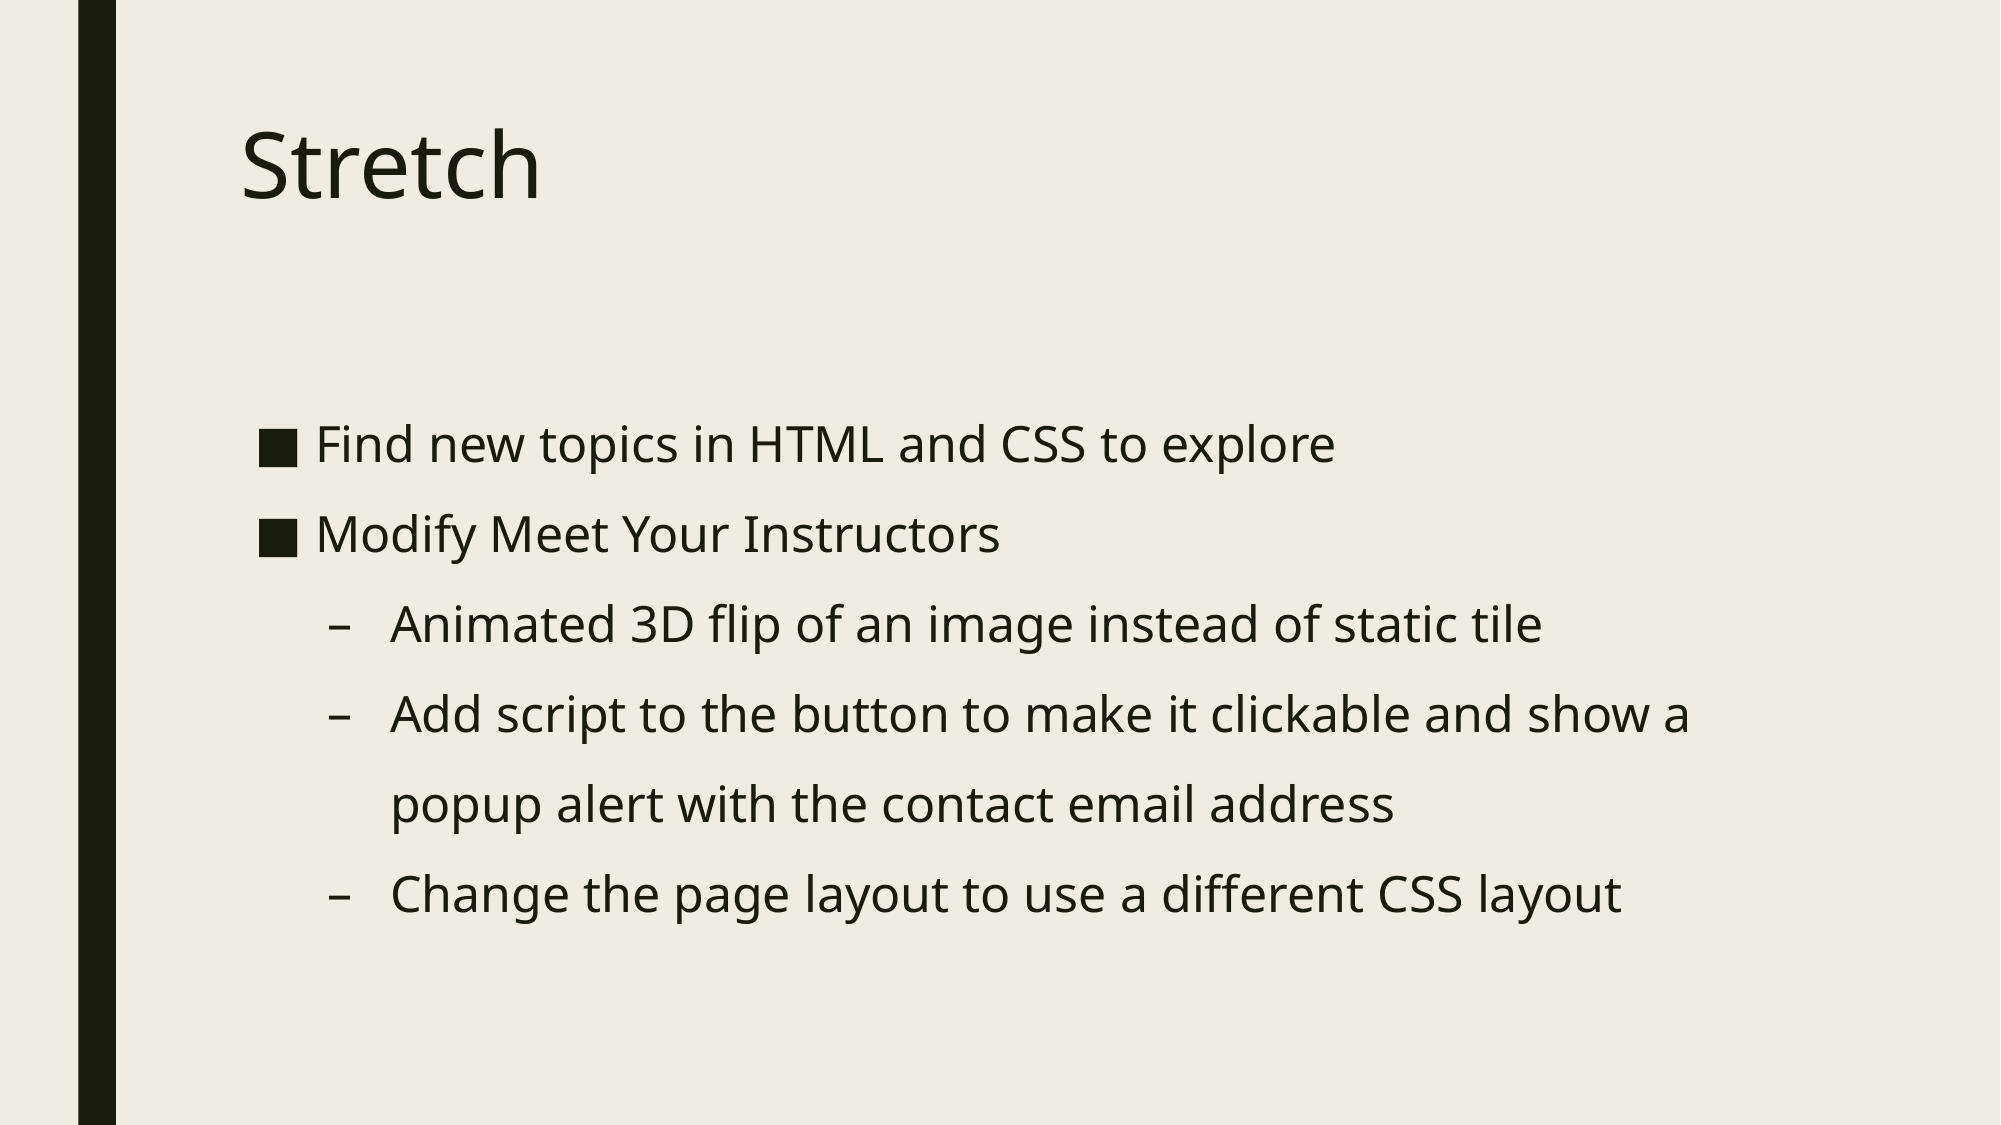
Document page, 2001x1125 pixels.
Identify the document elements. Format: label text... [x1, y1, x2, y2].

title Stretch [225, 112, 1800, 357]
list Find new topics in HTML and CSS to explore Modify Meet Your Instructors Animated 3D flip of an image instead of static tile Add script to the button to make it clickable and show a popup alert with the contact email address Change the page layout to use a different CSS layout [225, 375, 1800, 1068]
